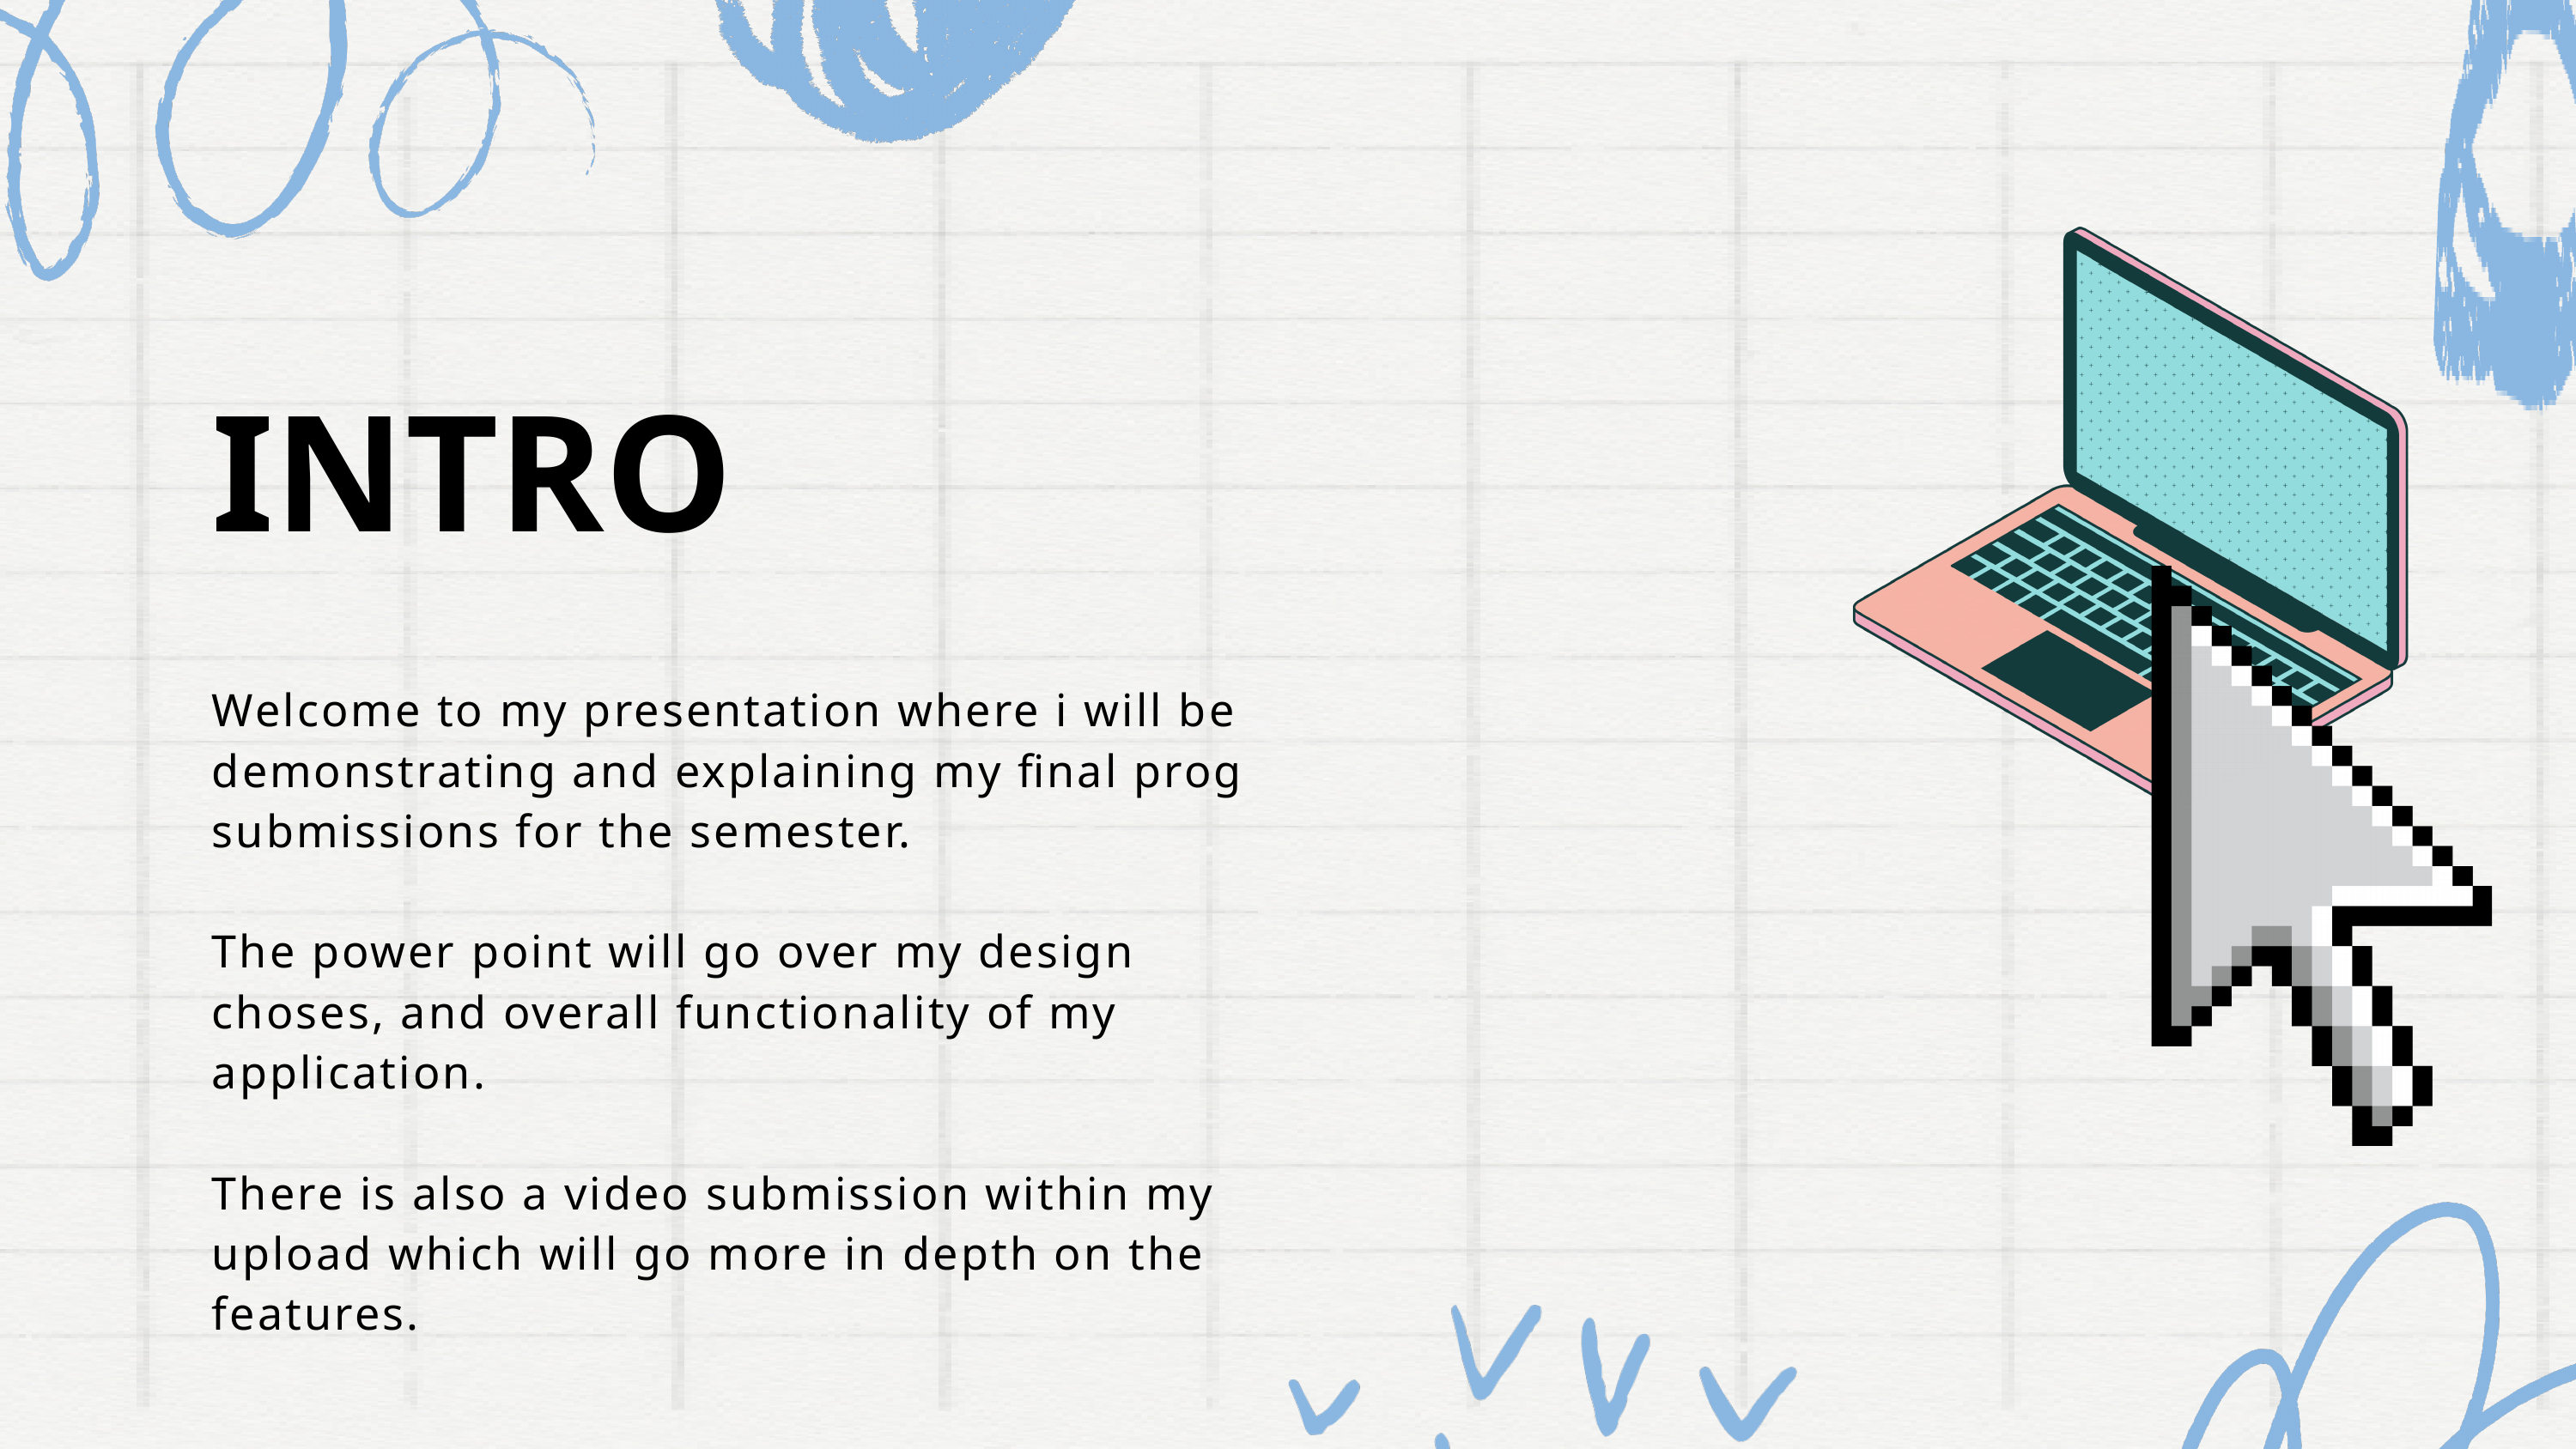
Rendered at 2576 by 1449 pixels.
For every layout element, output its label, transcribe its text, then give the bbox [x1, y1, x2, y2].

text_box [1852, 227, 2409, 807]
text_box [704, 0, 1113, 145]
text_box [2151, 566, 2493, 1146]
text_box Welcome to my presentation where i will be demonstrating and explaining my final prog submissions for the semester. The power point will go over my design choses, and overall functionality of my application. There is also a video submission within my upload which will go more in depth on the features. [211, 676, 1298, 1340]
text_box [1288, 1303, 1862, 1449]
text_box INTRO [211, 408, 1318, 565]
text_box [0, 0, 596, 282]
text_box [0, 0, 2576, 1449]
text_box [2431, 0, 2576, 419]
text_box [2162, 1202, 2576, 1449]
